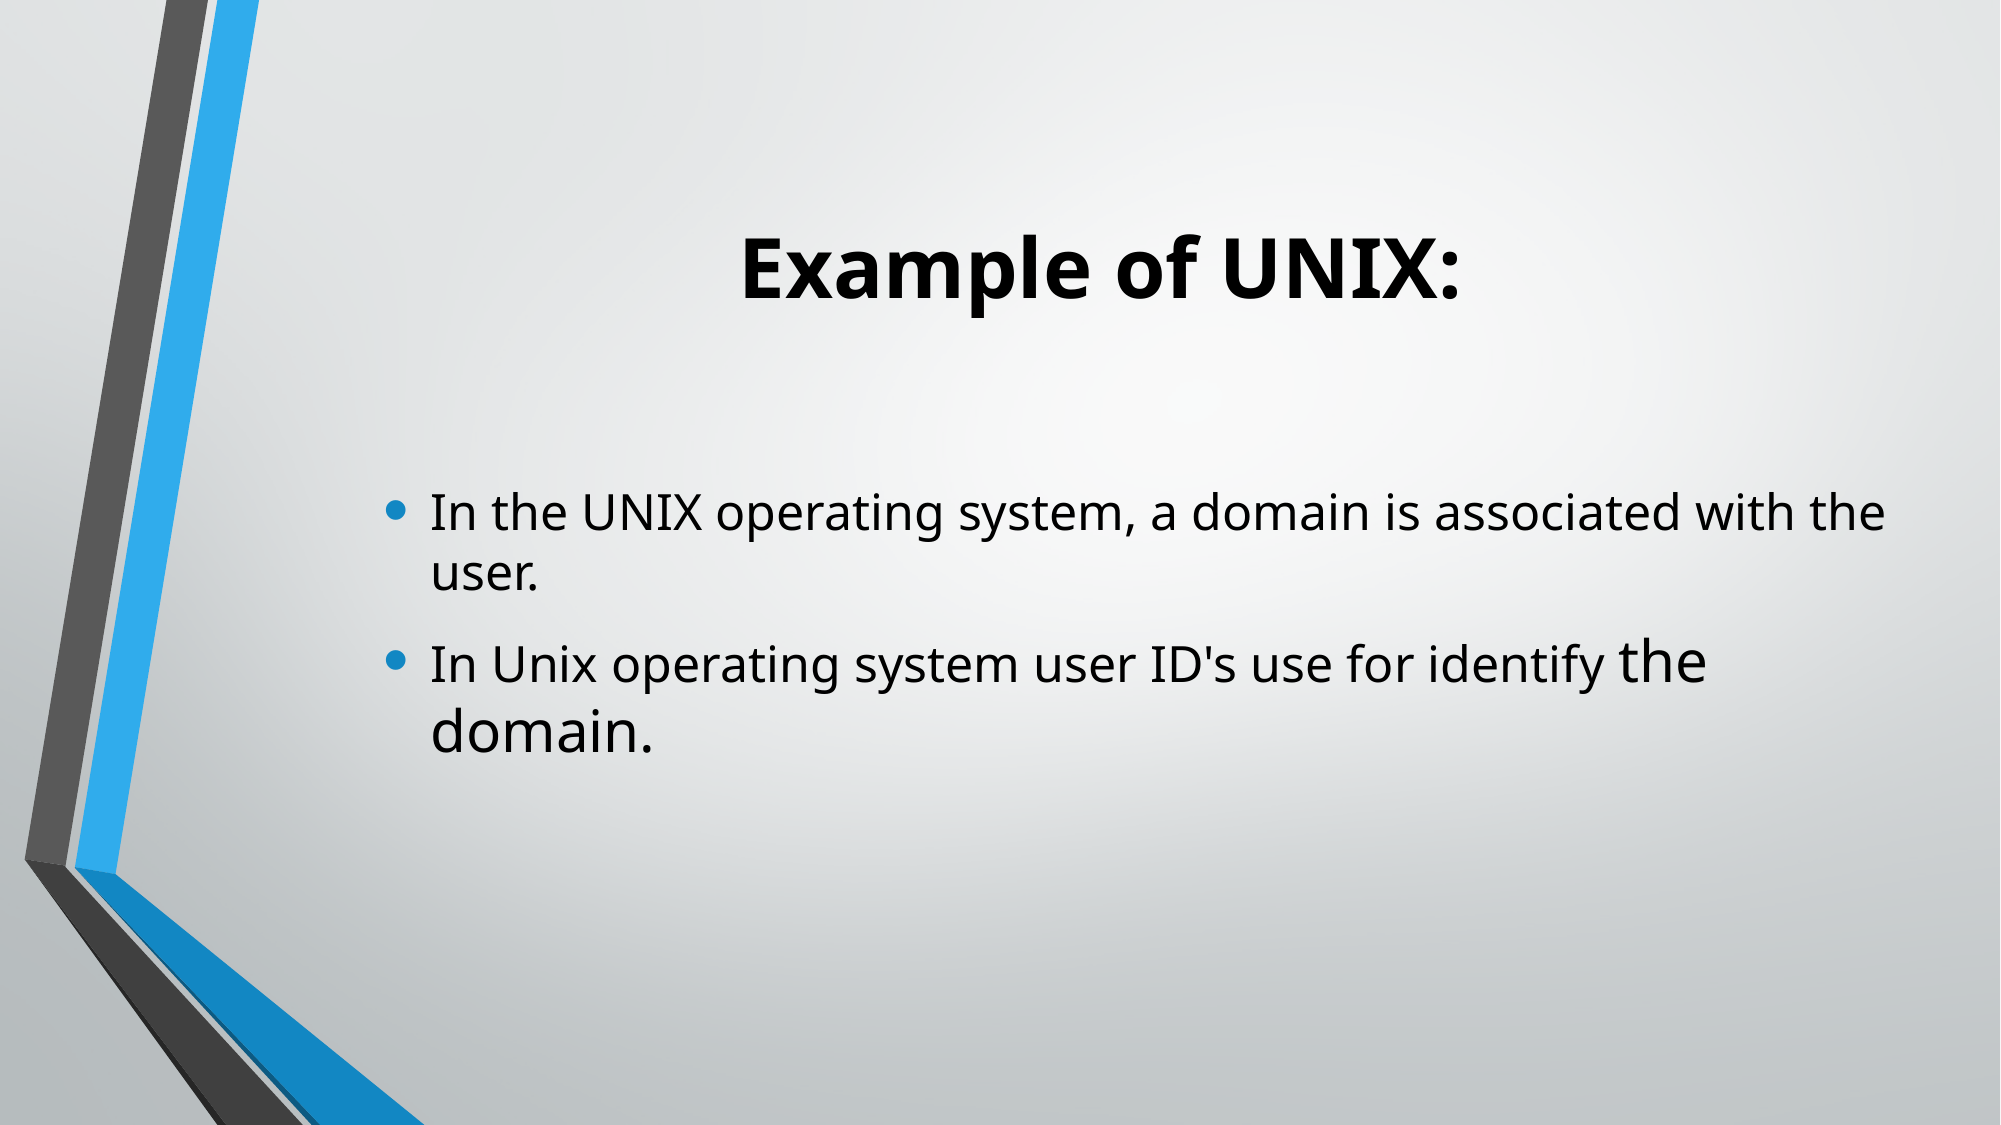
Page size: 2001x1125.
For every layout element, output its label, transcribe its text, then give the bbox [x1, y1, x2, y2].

list In the UNIX operating system, a domain is associated with the user. In Unix operating system user ID's use for identify the domain. [368, 362, 1945, 881]
title Example of UNIX: [278, 121, 1923, 409]
